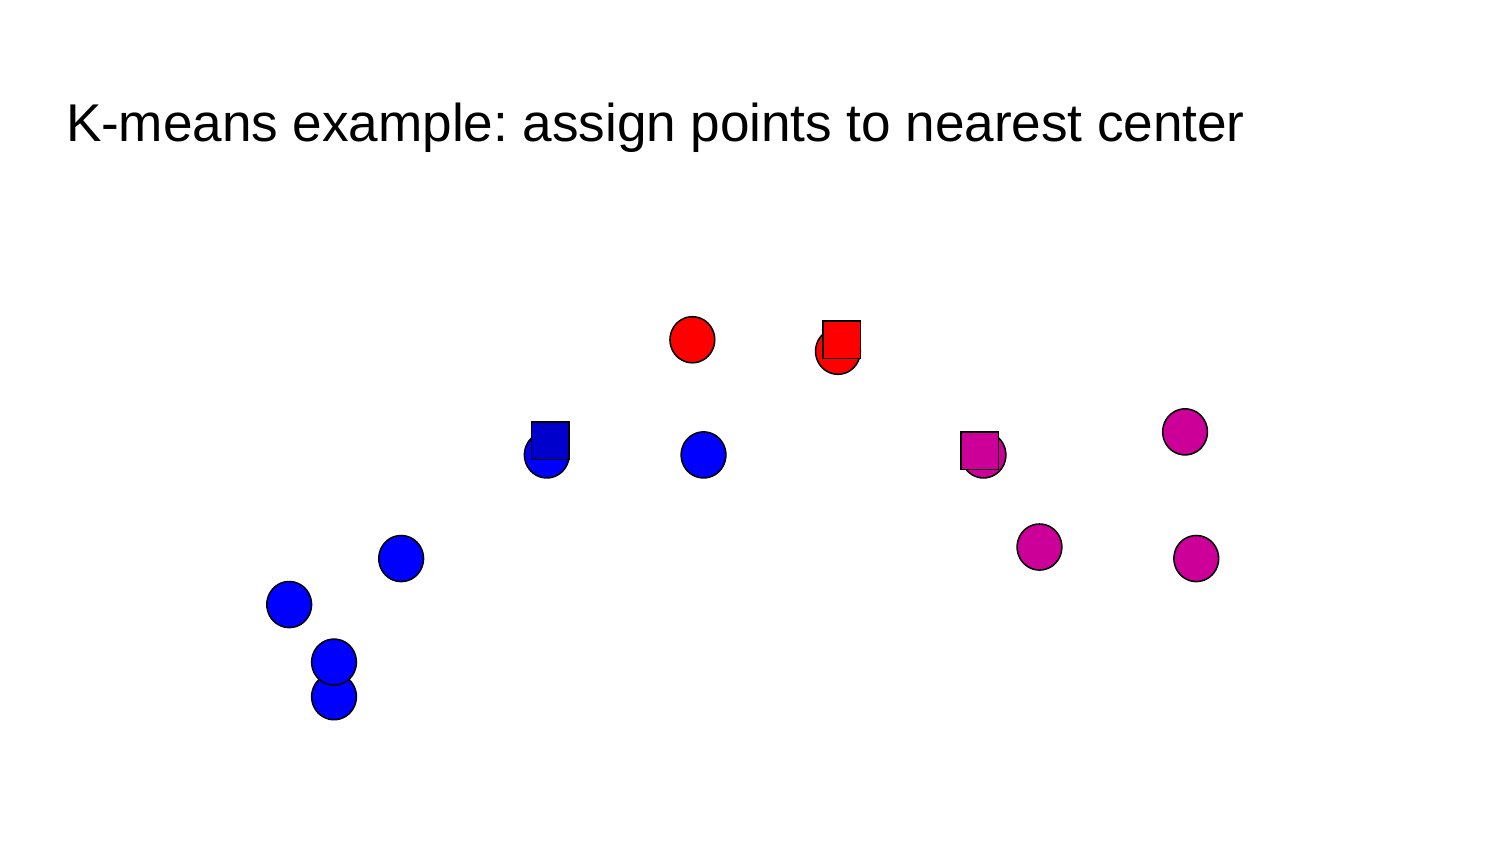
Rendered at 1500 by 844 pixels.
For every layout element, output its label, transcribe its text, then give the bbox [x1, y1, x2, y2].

text_box [311, 639, 357, 686]
text_box [822, 321, 861, 359]
text_box [524, 438, 569, 478]
text_box [966, 438, 1006, 478]
text_box [531, 421, 570, 460]
text_box [266, 581, 312, 628]
text_box [681, 431, 726, 478]
text_box [1173, 535, 1219, 582]
text_box [378, 535, 424, 582]
text_box [1017, 523, 1062, 571]
text_box [815, 335, 859, 375]
text_box [311, 680, 357, 720]
text_box [1162, 408, 1208, 455]
title K-means example: assign points to nearest center [51, 72, 1449, 167]
text_box [669, 316, 715, 363]
text_box [961, 431, 999, 470]
